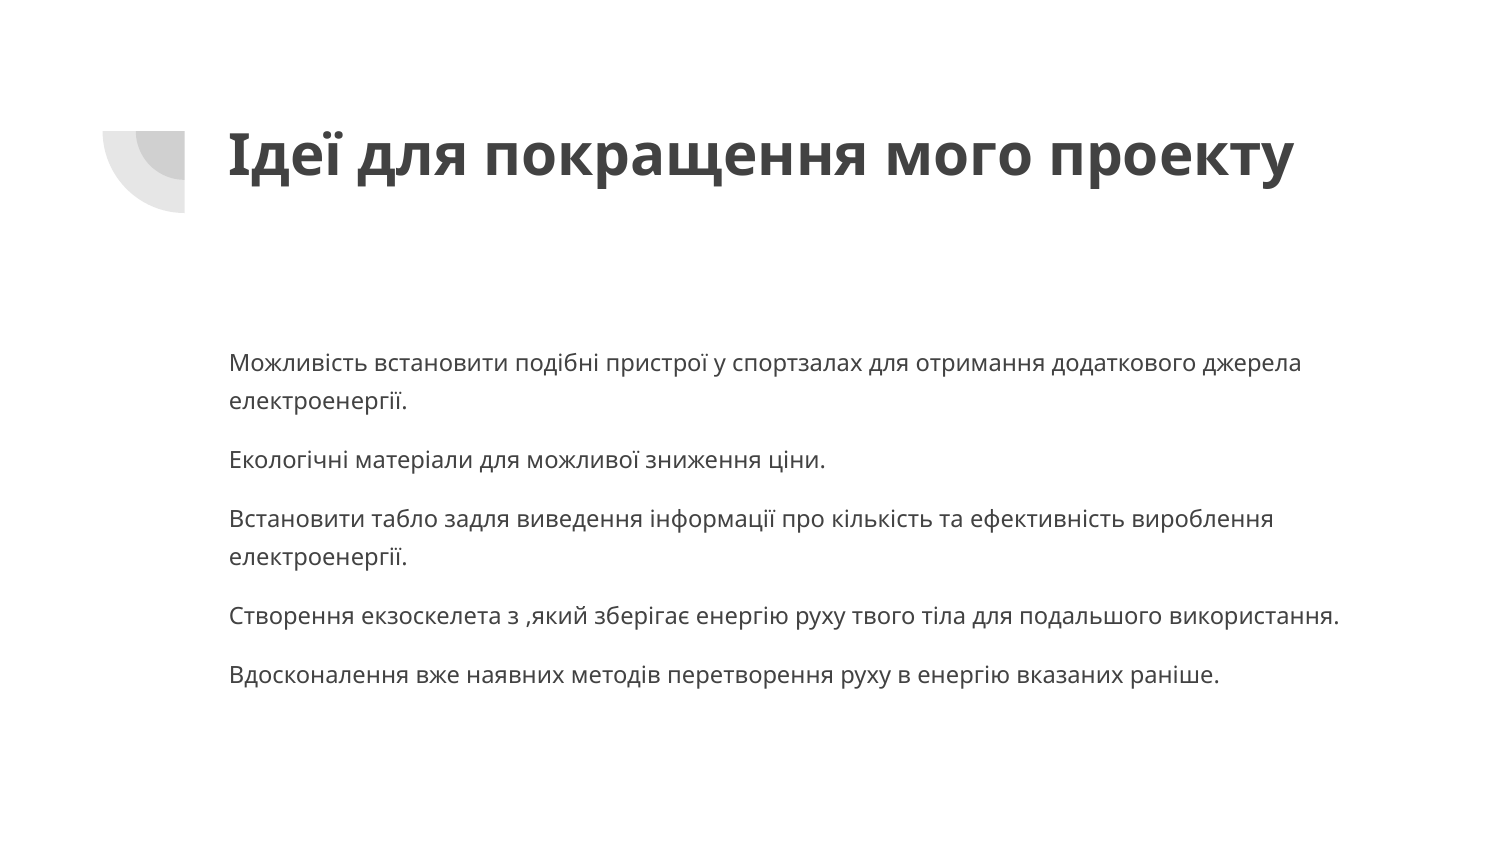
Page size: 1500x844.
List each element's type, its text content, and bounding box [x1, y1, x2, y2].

title Ідеї для покращення мого проекту [213, 98, 1368, 263]
list Можливість встановити подібні пристрої у спортзалах для отримання додаткового джерела електроенергії. Екологічні матеріали для можливої зниження ціни. Встановити табло задля виведення інформації про кількість та ефективність вироблення електроенергії. Створення екзоскелета з ,який зберігає енергію руху твого тіла для подальшого використання. Вдосконалення вже наявних методів перетворення руху в енергію вказаних раніше. [213, 326, 1368, 744]
